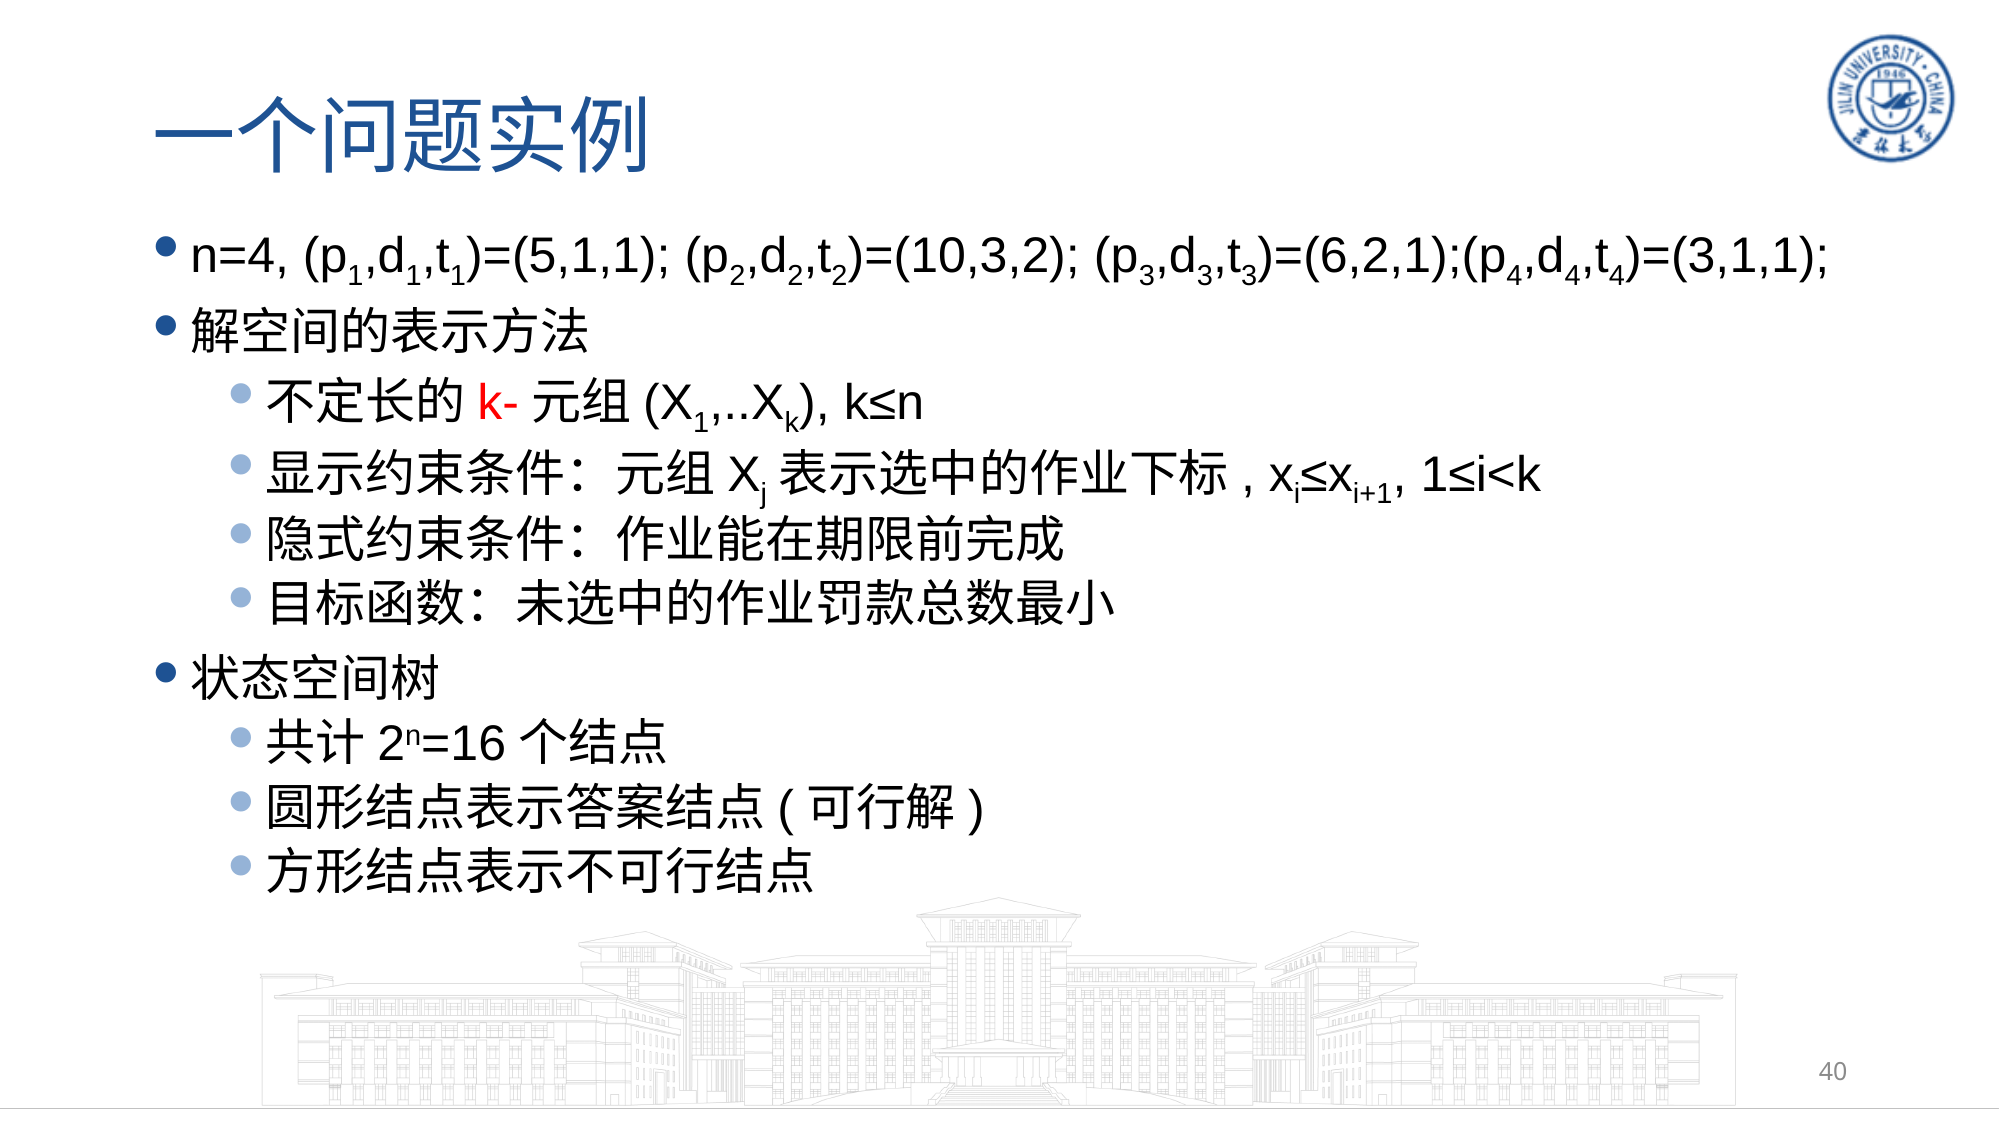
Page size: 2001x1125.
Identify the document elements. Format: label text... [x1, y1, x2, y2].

list n=4, (p1,d1,t1)=(5,1,1); (p2,d2,t2)=(10,3,2); (p3,d3,t3)=(6,2,1);(p4,d4,t4)=(3,1,1); 解空间的表示方法 不定长的k-元组(X1,..Xk), k≤n 显示约束条件：元组Xj表示选中的作业下标, xi≤xi+1, 1≤i<k 隐式约束条件：作业能在期限前完成 目标函数：未选中的作业罚款总数最小 状态空间树 共计2n=16个结点 圆形结点表示答案结点(可行解) 方形结点表示不可行结点 [137, 216, 1863, 1051]
title 状态空间树 [0, 897, 1999, 1109]
slide_number 40 [1412, 1042, 1863, 1103]
title 一个问题实例 [137, 30, 1863, 216]
picture [1824, 15, 1965, 173]
